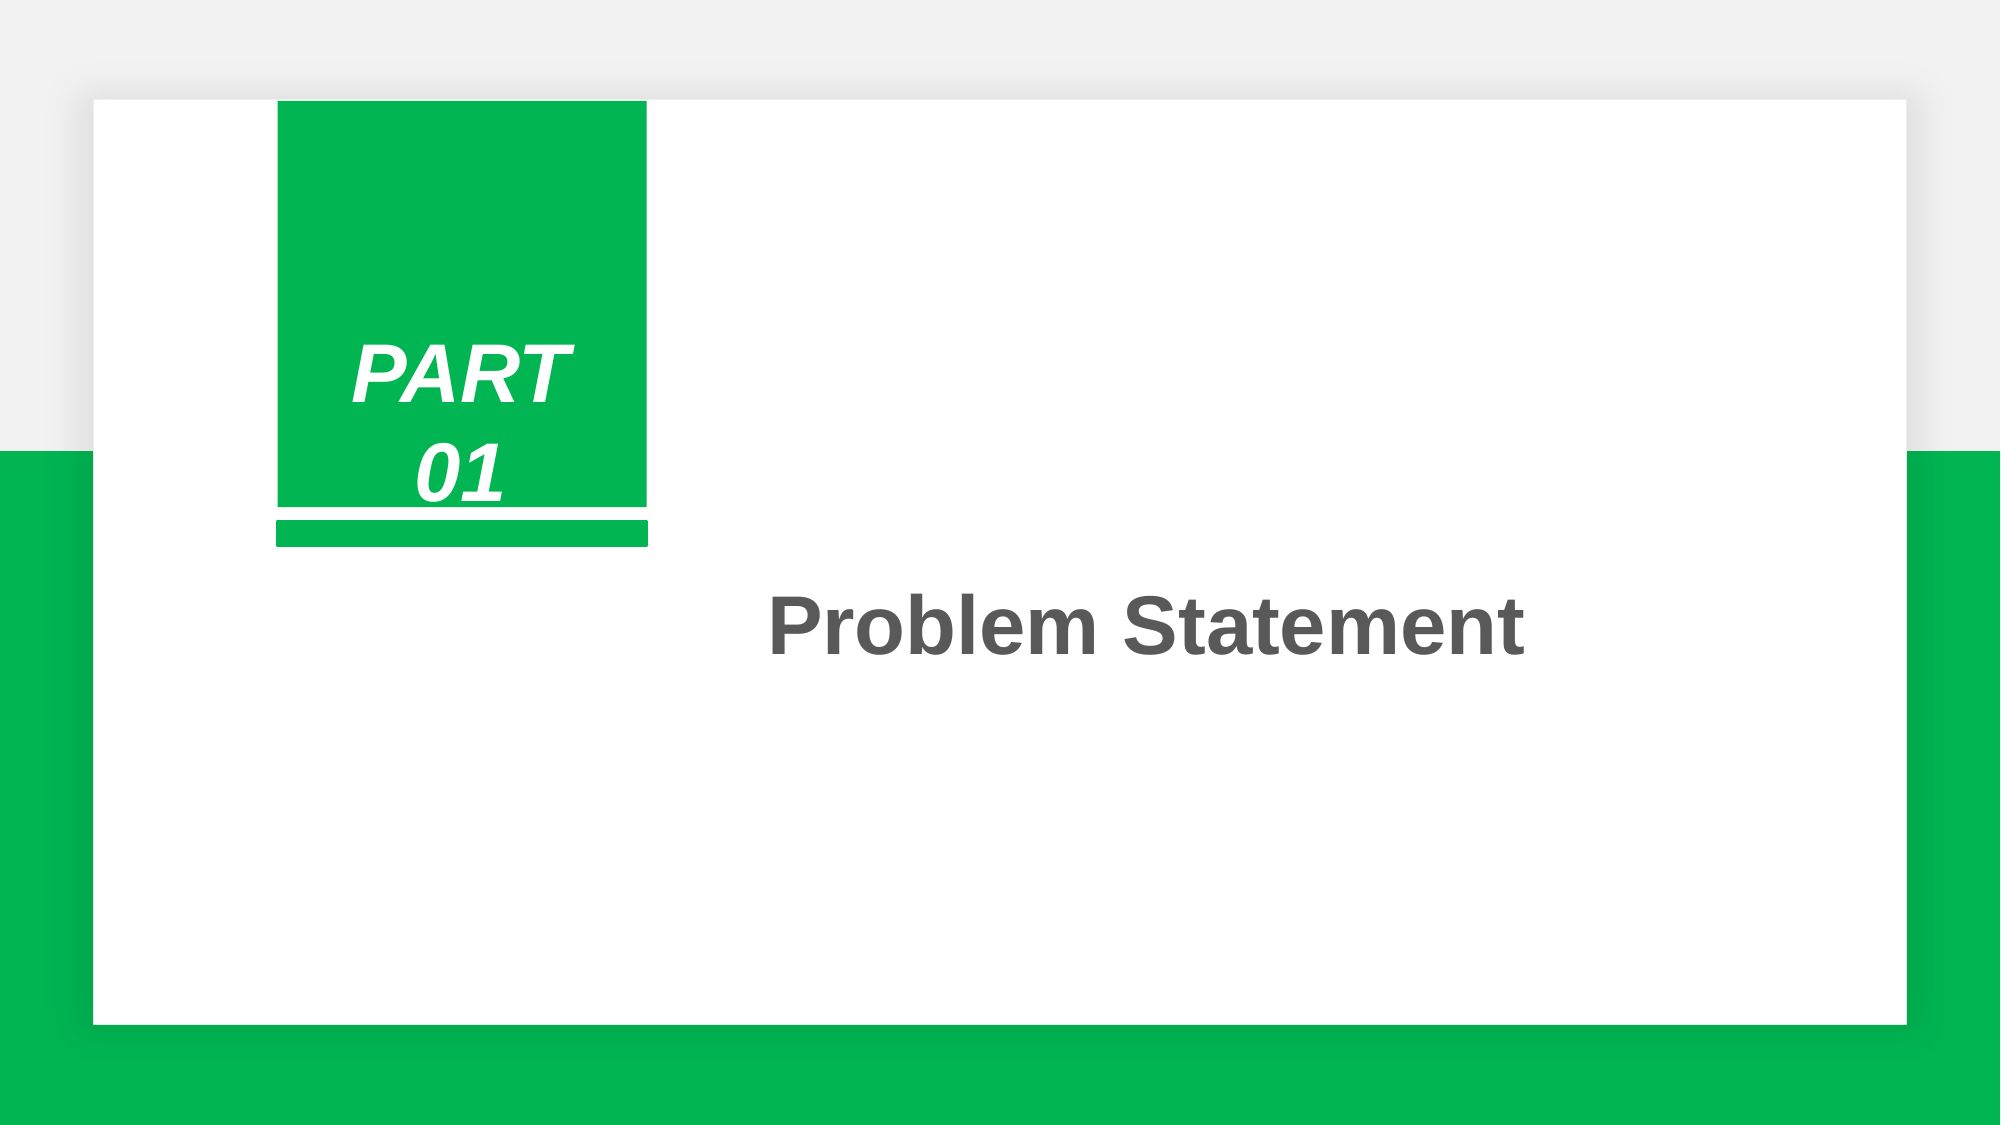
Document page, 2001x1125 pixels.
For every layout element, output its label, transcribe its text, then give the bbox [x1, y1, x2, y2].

text_box Problem Statement [752, 563, 1541, 679]
text_box PART 01 [277, 311, 644, 526]
picture [29, 43, 1971, 1081]
